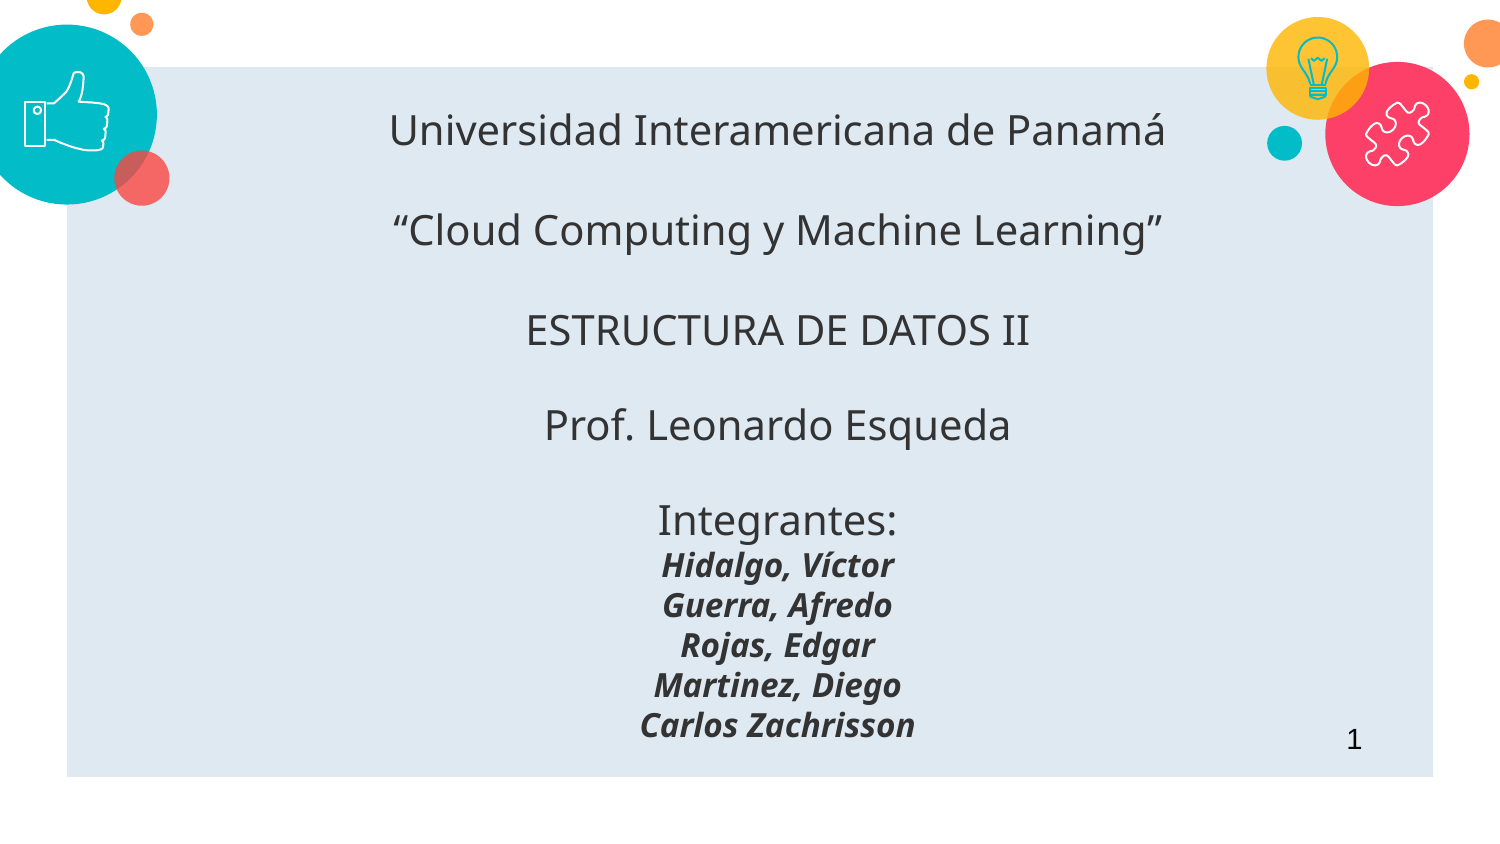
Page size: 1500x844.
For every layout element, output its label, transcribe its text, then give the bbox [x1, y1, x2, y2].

text_box Universidad Interamericana de Panamá “Cloud Computing y Machine Learning” ESTRUCTURA DE DATOS II Prof. Leonardo Esqueda Integrantes: Hidalgo, Víctor Guerra, Afredo Rojas, Edgar Martinez, Diego Carlos Zachrisson [284, 96, 1272, 762]
text_box <number> [1331, 705, 1422, 771]
